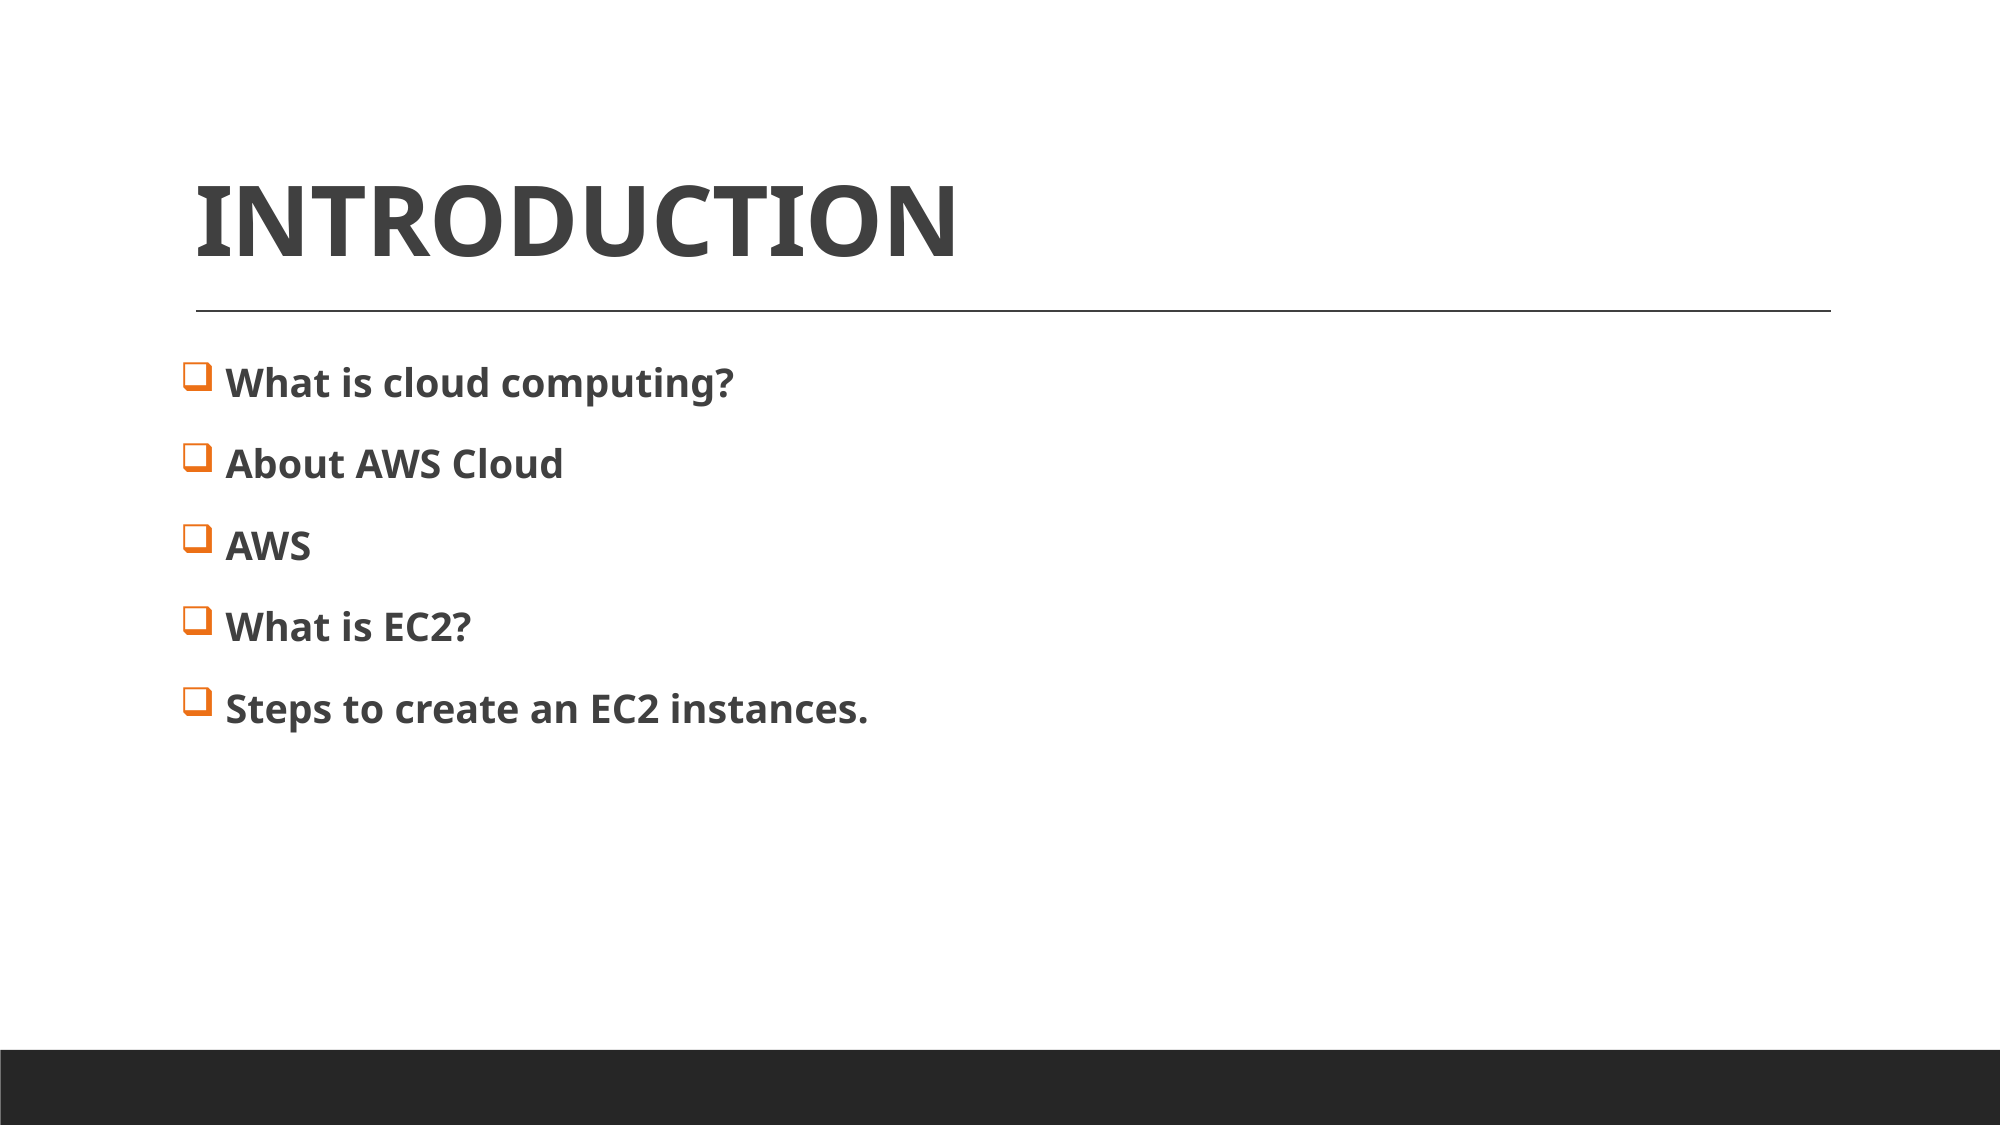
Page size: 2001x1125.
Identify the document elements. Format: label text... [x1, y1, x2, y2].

list What is cloud computing? About AWS Cloud AWS What is EC2? Steps to create an EC2 instances. [180, 345, 1830, 963]
title INTRODUCTION [180, 47, 1830, 285]
